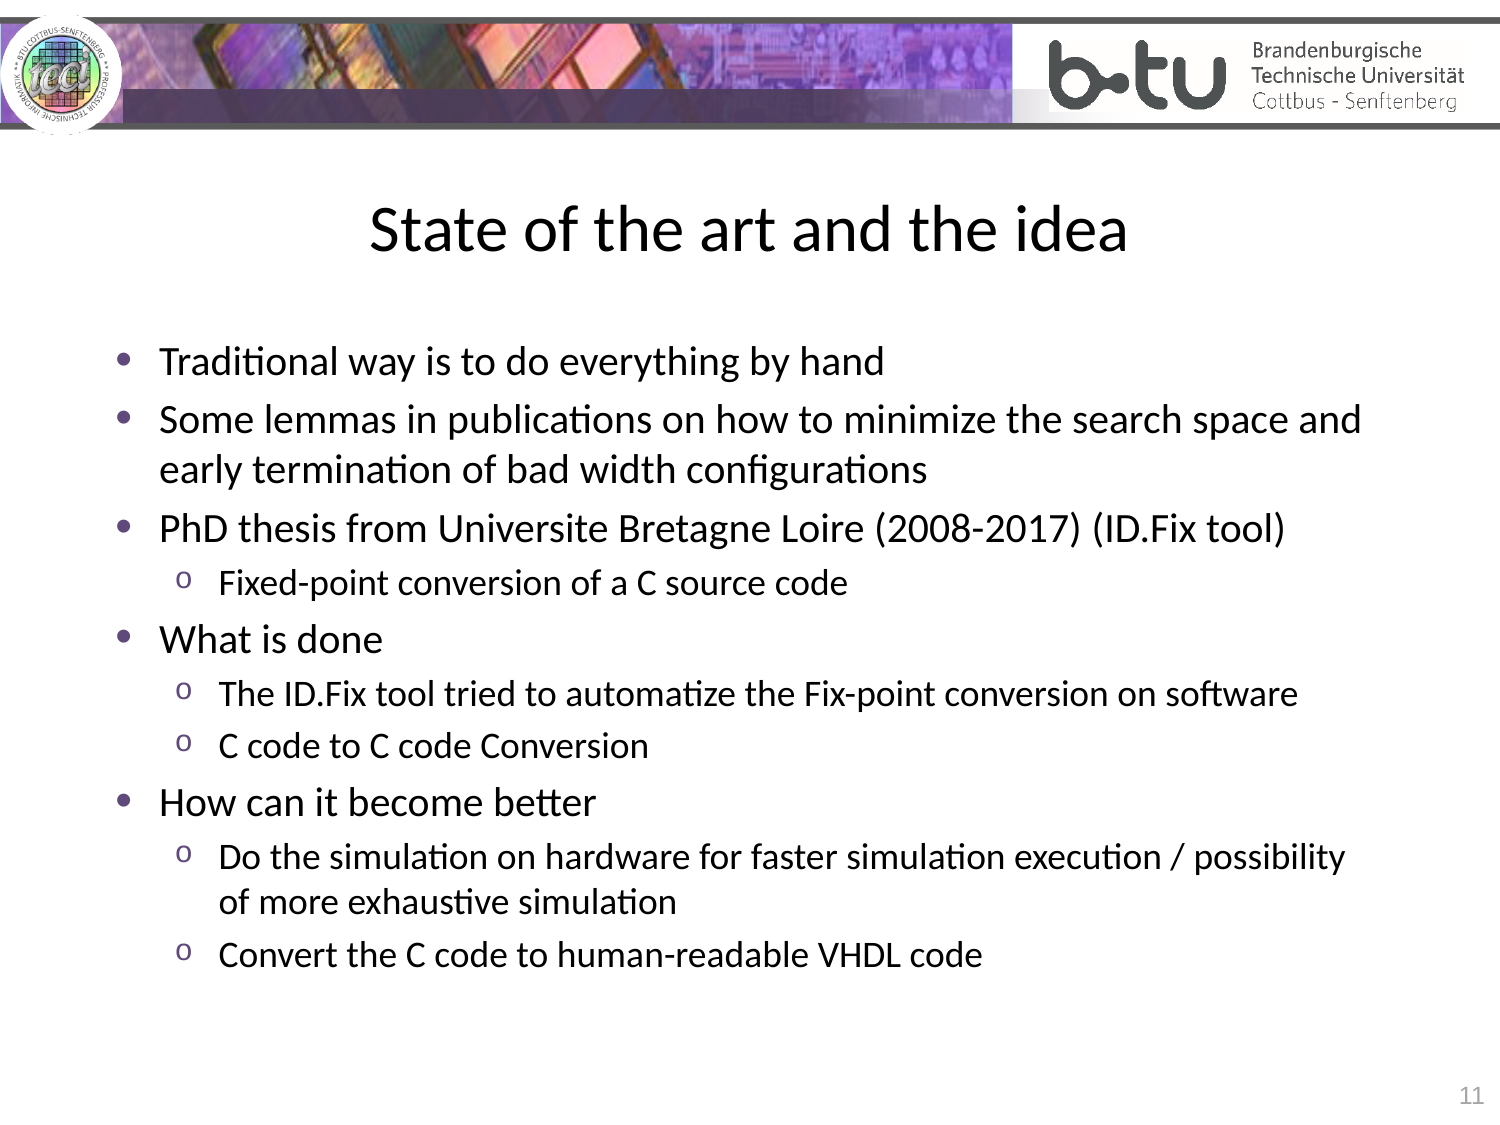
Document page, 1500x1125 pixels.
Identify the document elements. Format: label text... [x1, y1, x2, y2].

title State of the art and the idea [100, 160, 1400, 290]
picture [1049, 40, 1464, 112]
picture [0, 13, 1012, 135]
list Traditional way is to do everything by hand Some lemmas in publications on how to minimize the search space and early termination of bad width configurations PhD thesis from Universite Bretagne Loire (2008-2017) (ID.Fix tool) Fixed-point conversion of a C source code What is done The ID.Fix tool tried to automatize the Fix-point conversion on software C code to C code Conversion How can it become better Do the simulation on hardware for faster simulation execution / possibility of more exhaustive simulation Convert the C code to human-readable VHDL code [100, 326, 1400, 1035]
slide_number 11 [1411, 1065, 1500, 1125]
